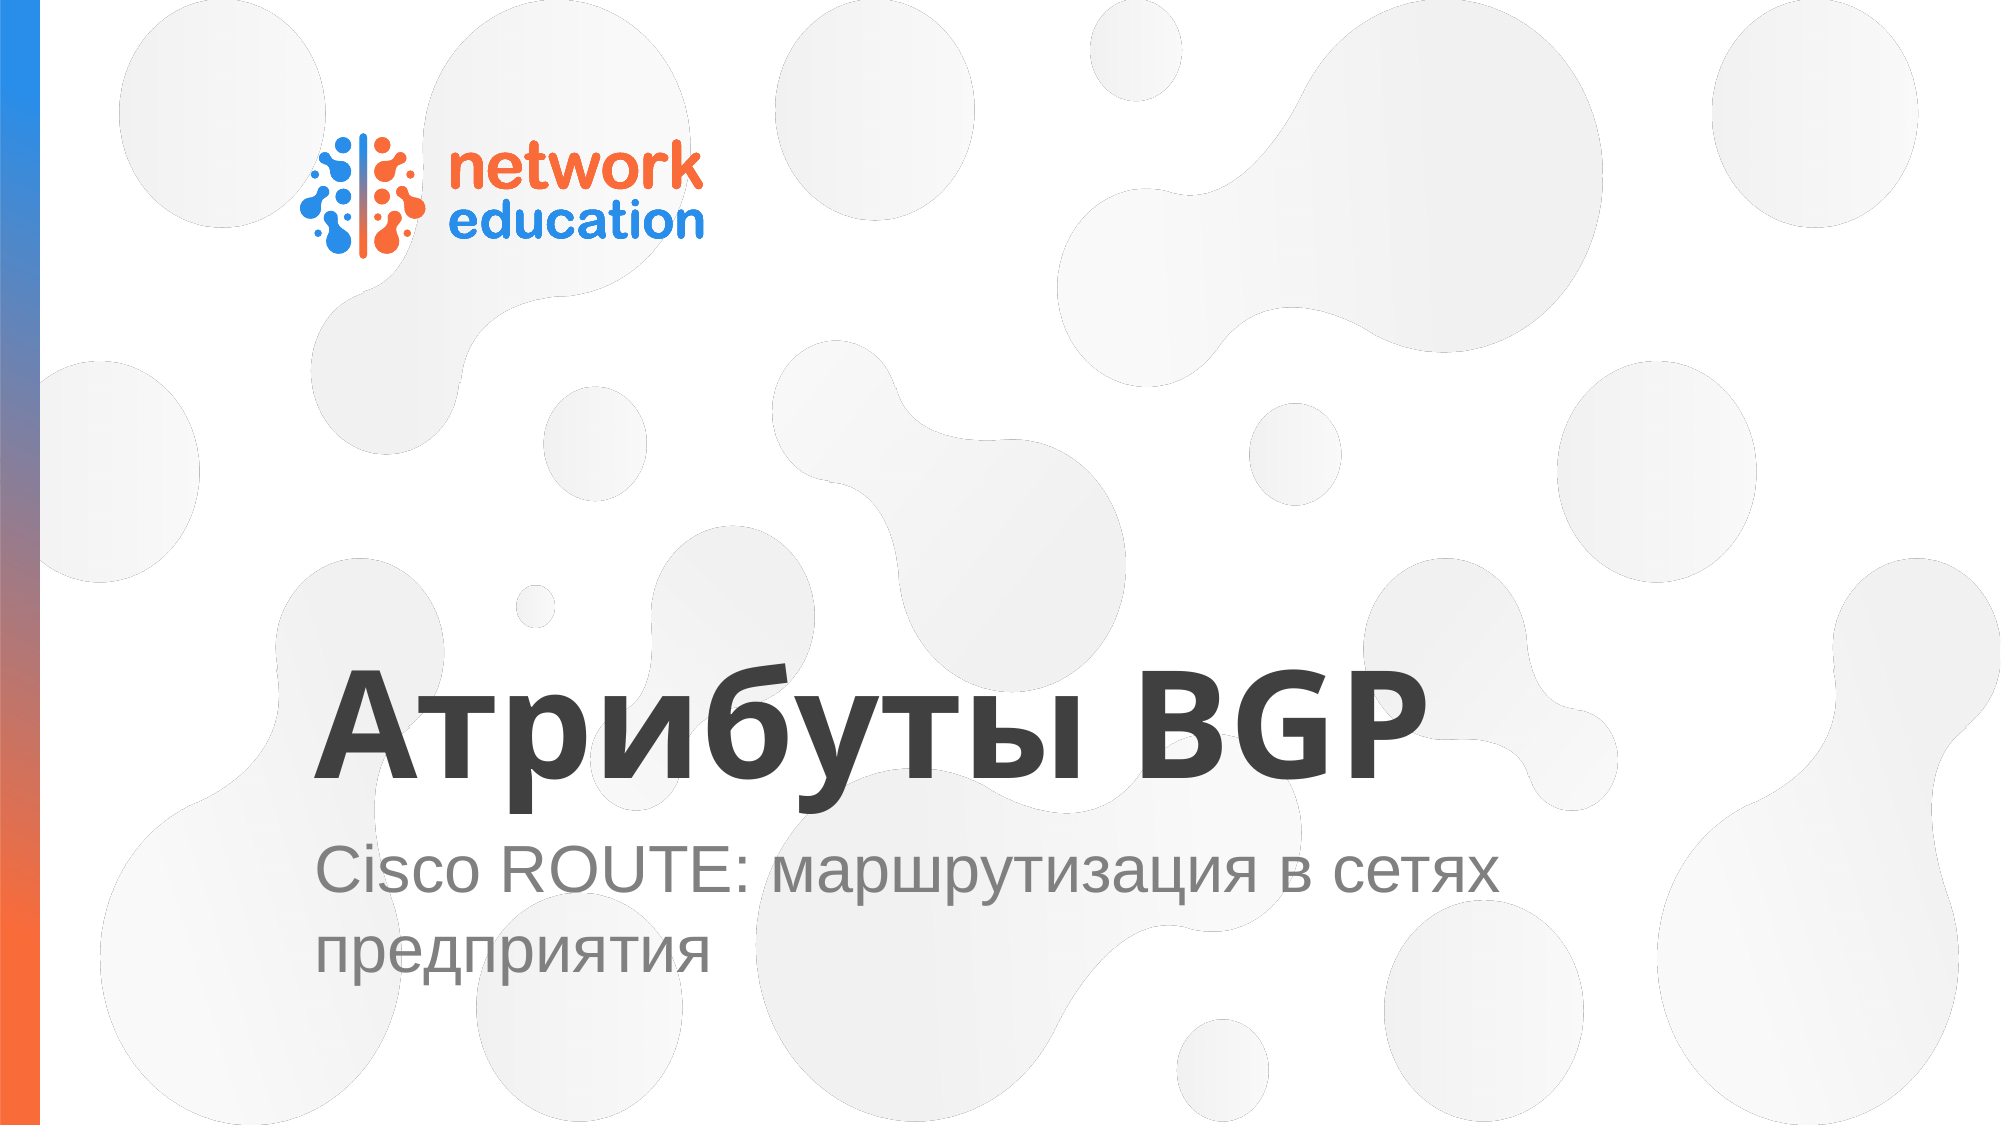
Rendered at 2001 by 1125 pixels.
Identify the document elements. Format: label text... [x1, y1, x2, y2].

subtitle Cisco ROUTE: маршрутизация в сетях предприятия [300, 818, 1700, 988]
picture [40, 0, 2001, 1125]
title Атрибуты BGP [300, 444, 1700, 818]
